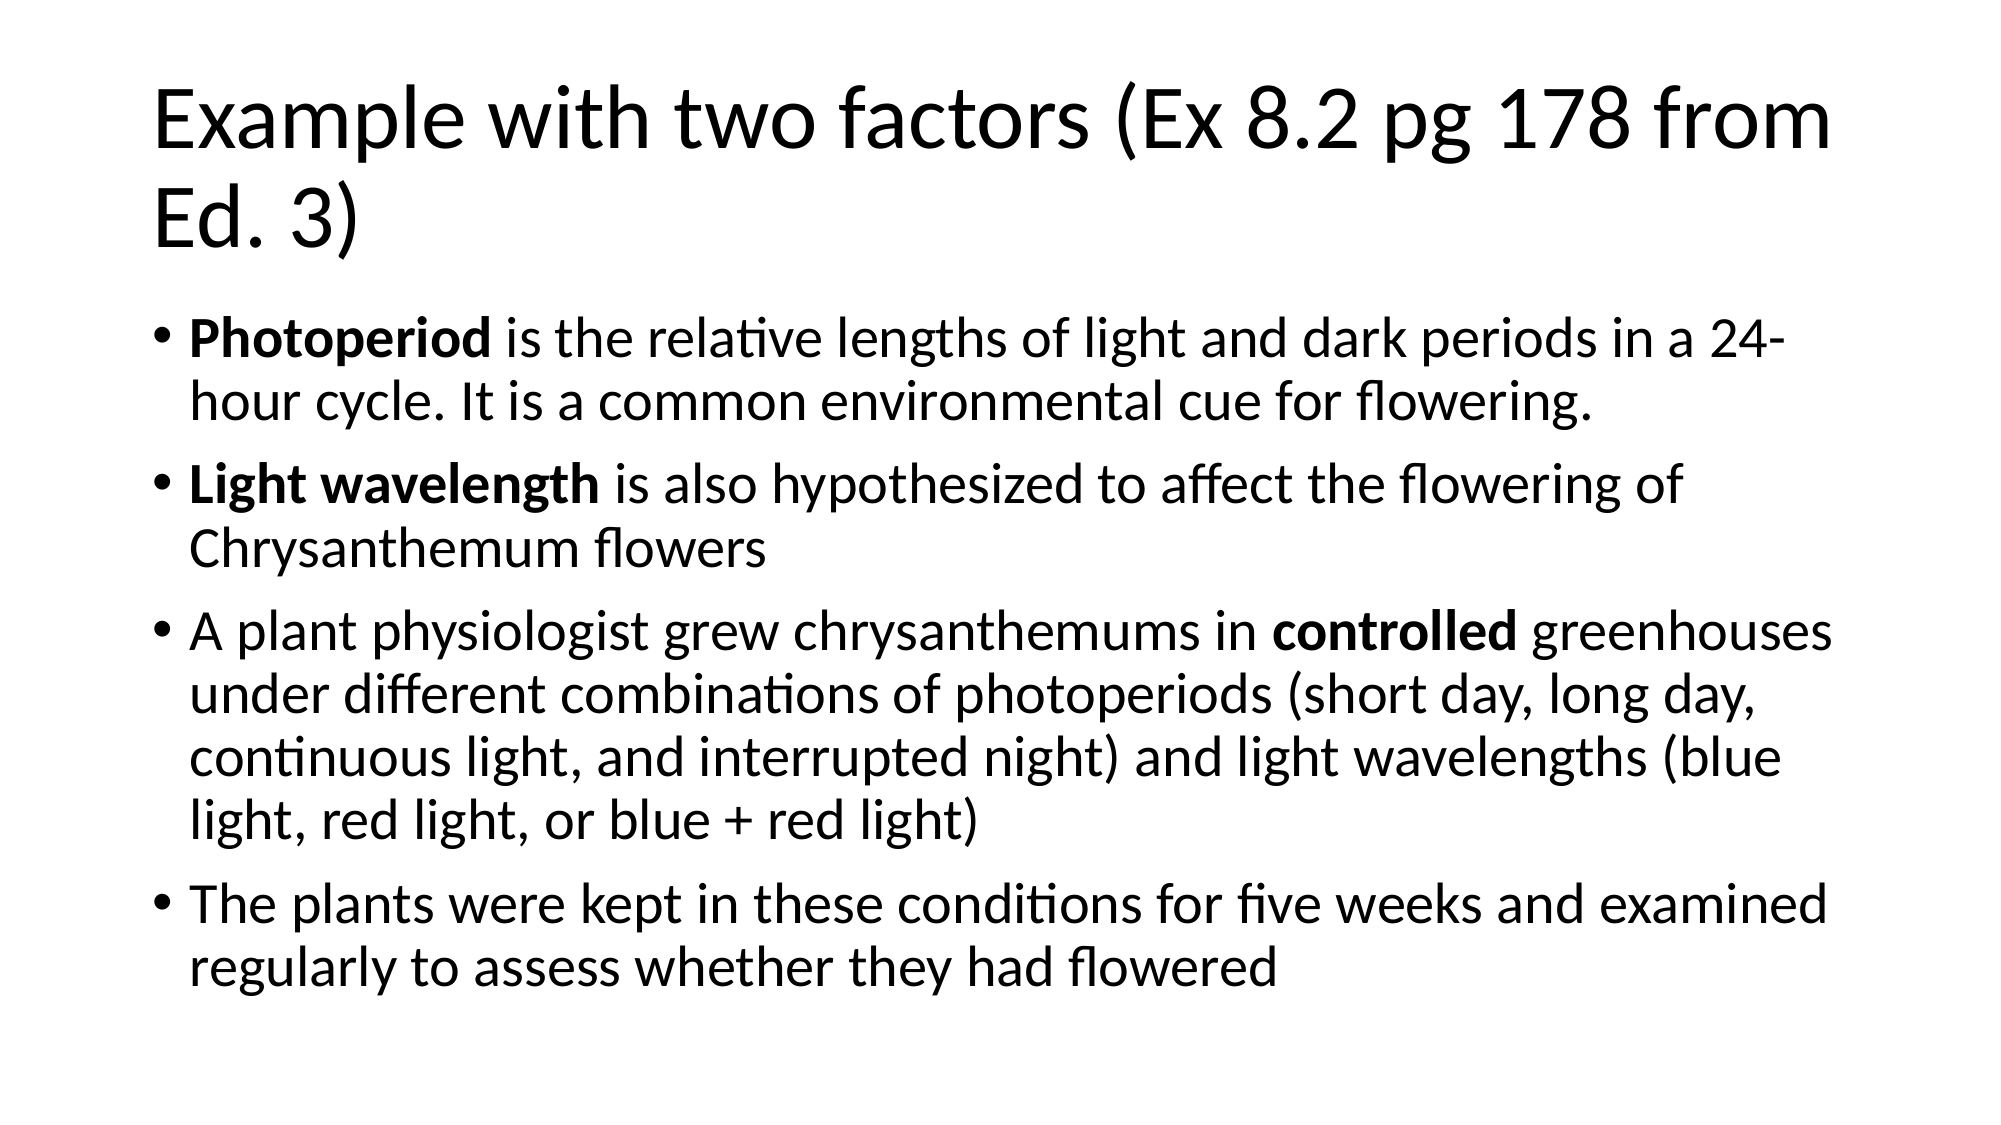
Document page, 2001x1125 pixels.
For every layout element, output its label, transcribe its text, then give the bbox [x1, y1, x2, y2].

list Photoperiod is the relative lengths of light and dark periods in a 24-hour cycle. It is a common environmental cue for flowering. Light wavelength is also hypothesized to affect the flowering of Chrysanthemum flowers A plant physiologist grew chrysanthemums in controlled greenhouses under different combinations of photoperiods (short day, long day, continuous light, and interrupted night) and light wavelengths (blue light, red light, or blue + red light) The plants were kept in these conditions for five weeks and examined regularly to assess whether they had flowered [137, 299, 1863, 1014]
title Example with two factors (Ex 8.2 pg 178 from Ed. 3) [137, 59, 1863, 278]
